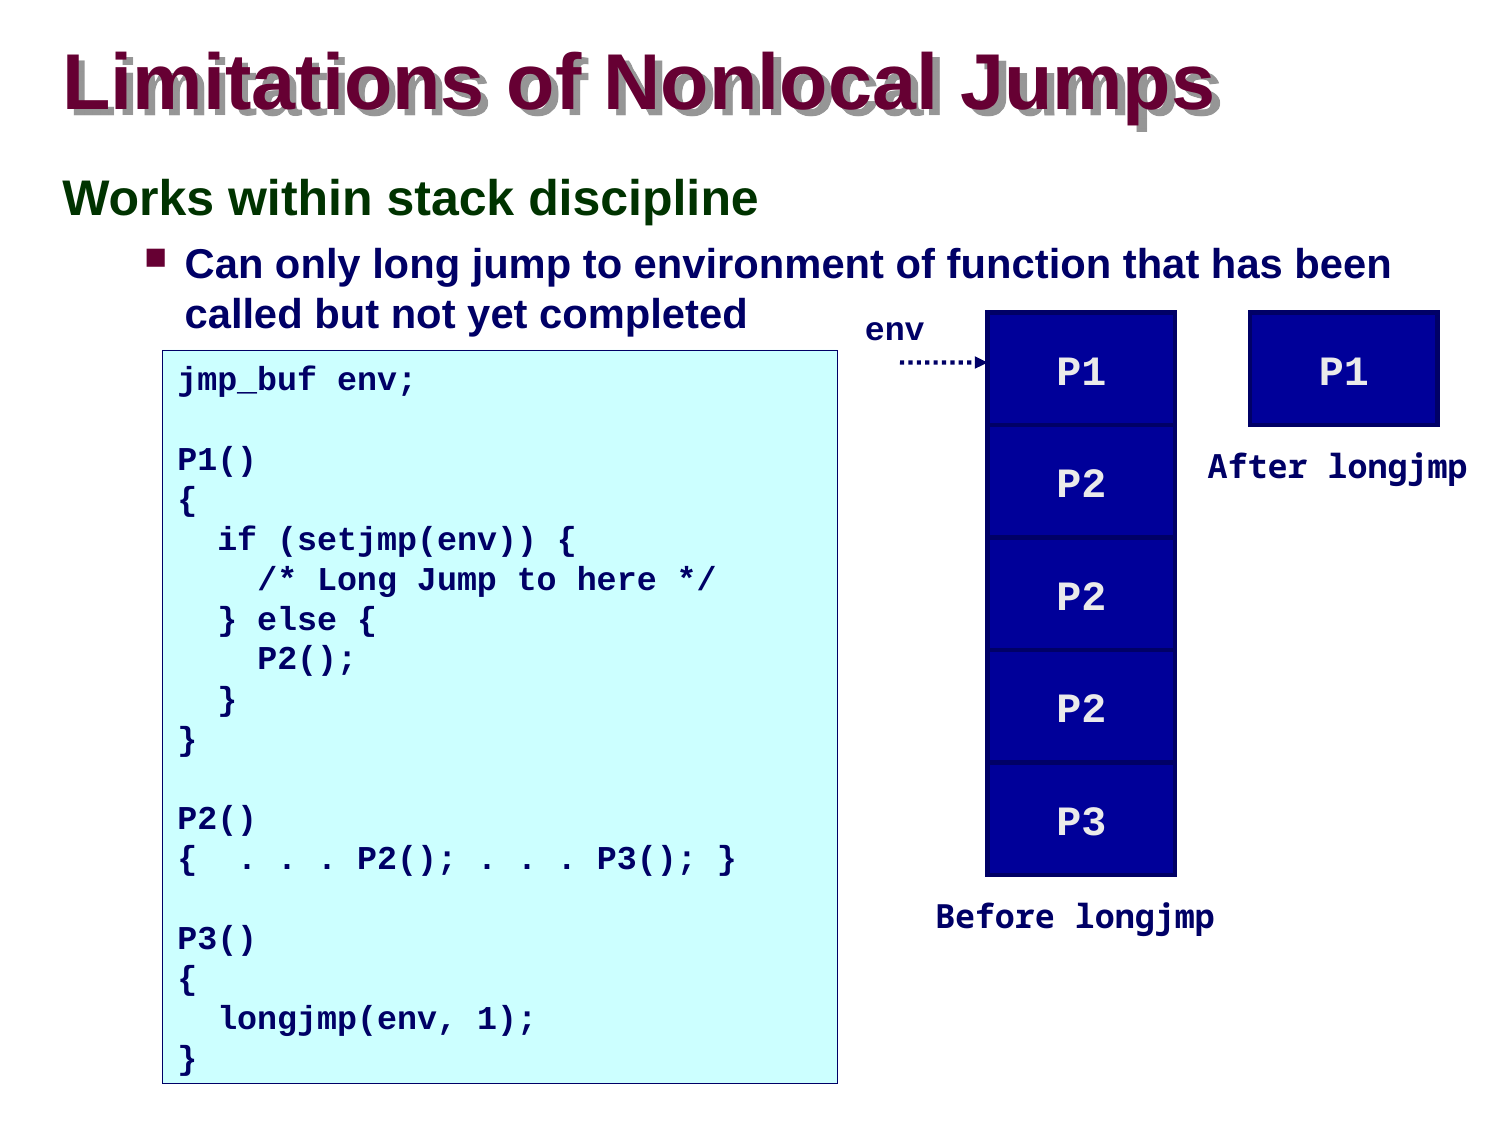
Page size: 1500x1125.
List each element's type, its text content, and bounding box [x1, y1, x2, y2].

text_box jmp_buf env; P1() { if (setjmp(env)) { /* Long Jump to here */ } else { P2(); } } P2() { . . . P2(); . . . P3(); } P3() { longjmp(env, 1); } [162, 349, 838, 1084]
text_box Before longjmp [920, 887, 1230, 943]
list Works within stack discipline Can only long jump to environment of function that has been called but not yet completed [47, 162, 1411, 354]
title Limitations of Nonlocal Jumps [62, 37, 1240, 132]
text_box env [850, 299, 940, 355]
text_box P2 [987, 537, 1175, 650]
text_box P1 [987, 312, 1175, 425]
text_box P2 [987, 650, 1175, 762]
text_box After longjmp [1193, 437, 1483, 493]
text_box [973, 356, 988, 369]
text_box P1 [1250, 312, 1438, 425]
text_box P3 [987, 762, 1175, 875]
text_box P2 [987, 425, 1175, 537]
